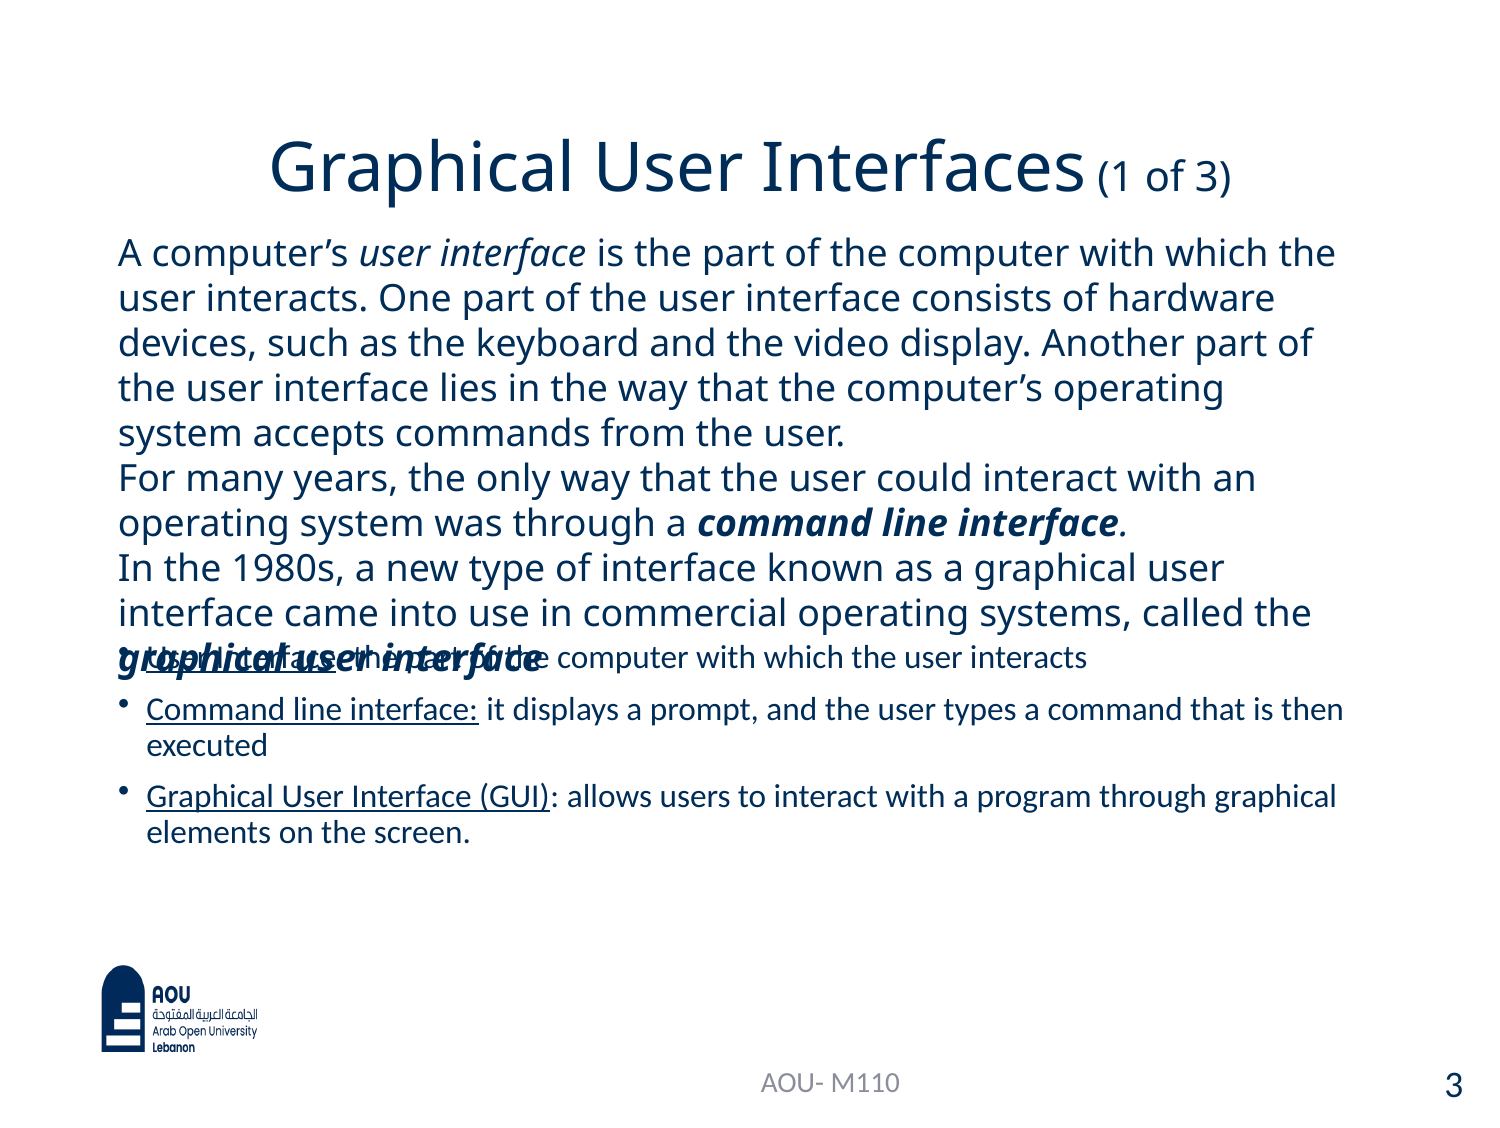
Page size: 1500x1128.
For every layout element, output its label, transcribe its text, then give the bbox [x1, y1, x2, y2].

title Graphical User Interfaces (1 of 3) [103, 60, 1397, 278]
picture [89, 948, 269, 1068]
list User Interface: the part of the computer with which the user interacts Command line interface: it displays a prompt, and the user types a command that is then executed Graphical User Interface (GUI): allows users to interact with a program through graphical elements on the screen. [103, 632, 1397, 933]
slide_number 3 [1429, 1052, 1500, 1113]
text_box A computer’s user interface is the part of the computer with which the user interacts. One part of the user interface consists of hardware devices, such as the keyboard and the video display. Another part of the user interface lies in the way that the computer’s operating system accepts commands from the user. For many years, the only way that the user could interact with an operating system was through a command line interface. In the 1980s, a new type of interface known as a graphical user interface came into use in commercial operating systems, called the graphical user interface [103, 221, 1367, 687]
footer AOU- M110 [605, 1050, 1056, 1111]
